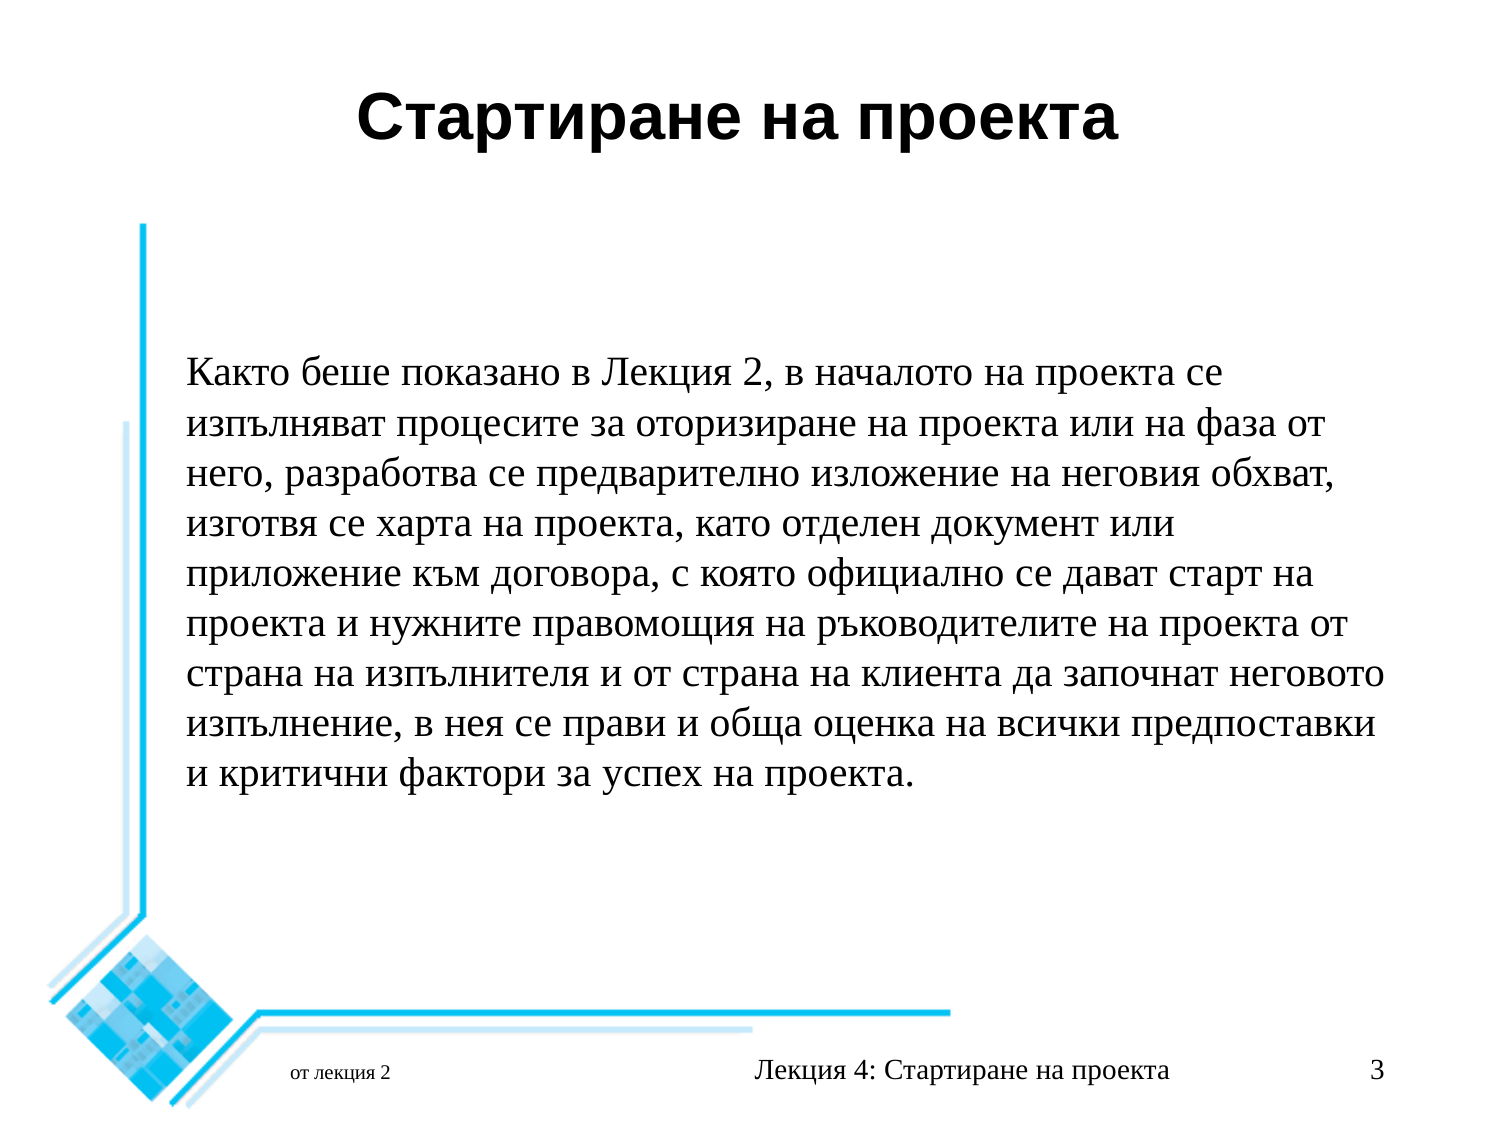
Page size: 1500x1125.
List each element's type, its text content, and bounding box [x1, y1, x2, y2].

slide_number от лекция 2 [275, 1050, 624, 1094]
picture [35, 212, 963, 1122]
list Както беше показано в Лекция 2, в началото на проекта се изпълняват процесите за оторизиране на проекта или на фаза от него, разработва се предварително изложение на неговия обхват, изготвя се харта на проекта, като отделен документ или приложение към договора, с която официално се дават старт на проекта и нужните правомощия на ръководителите на проекта от страна на изпълнителя и от страна на клиента да започнат неговото изпълнение, в нея се прави и обща оценка на всички предпоставки и критични фактори за успех на проекта. [171, 220, 1409, 1008]
title Стартиране на проекта [62, 37, 1413, 188]
slide_number 3 [1325, 1042, 1400, 1118]
footer Лекция 4: Стартиране на проекта [624, 1042, 1300, 1118]
